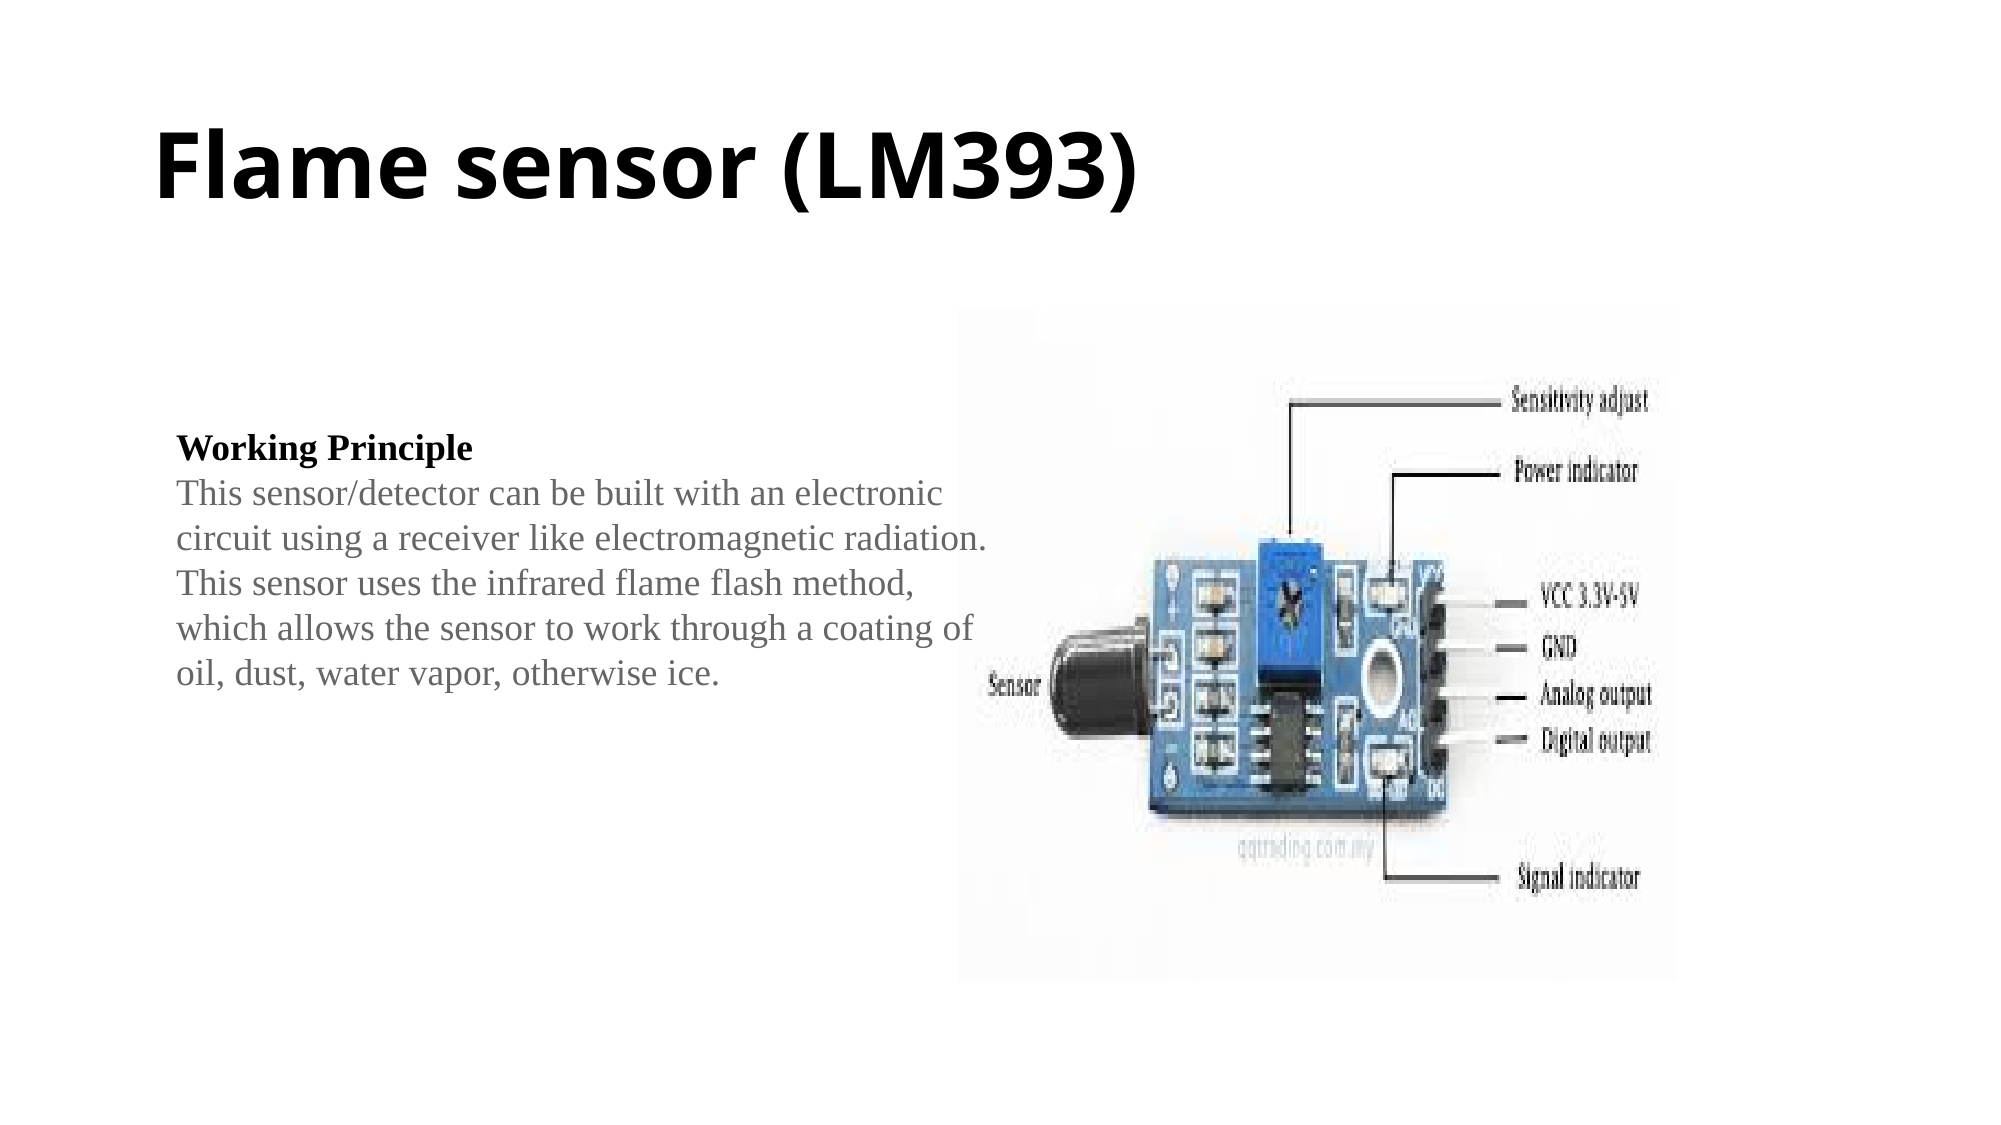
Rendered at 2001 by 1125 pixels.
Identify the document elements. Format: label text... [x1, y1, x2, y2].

title Flame sensor (LM393) [137, 59, 1863, 278]
text_box Working Principle This sensor/detector can be built with an electronic circuit using a receiver like electromagnetic radiation. This sensor uses the infrared flame flash method, which allows the sensor to work through a coating of oil, dust, water vapor, otherwise ice. [161, 416, 957, 746]
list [957, 307, 1677, 981]
